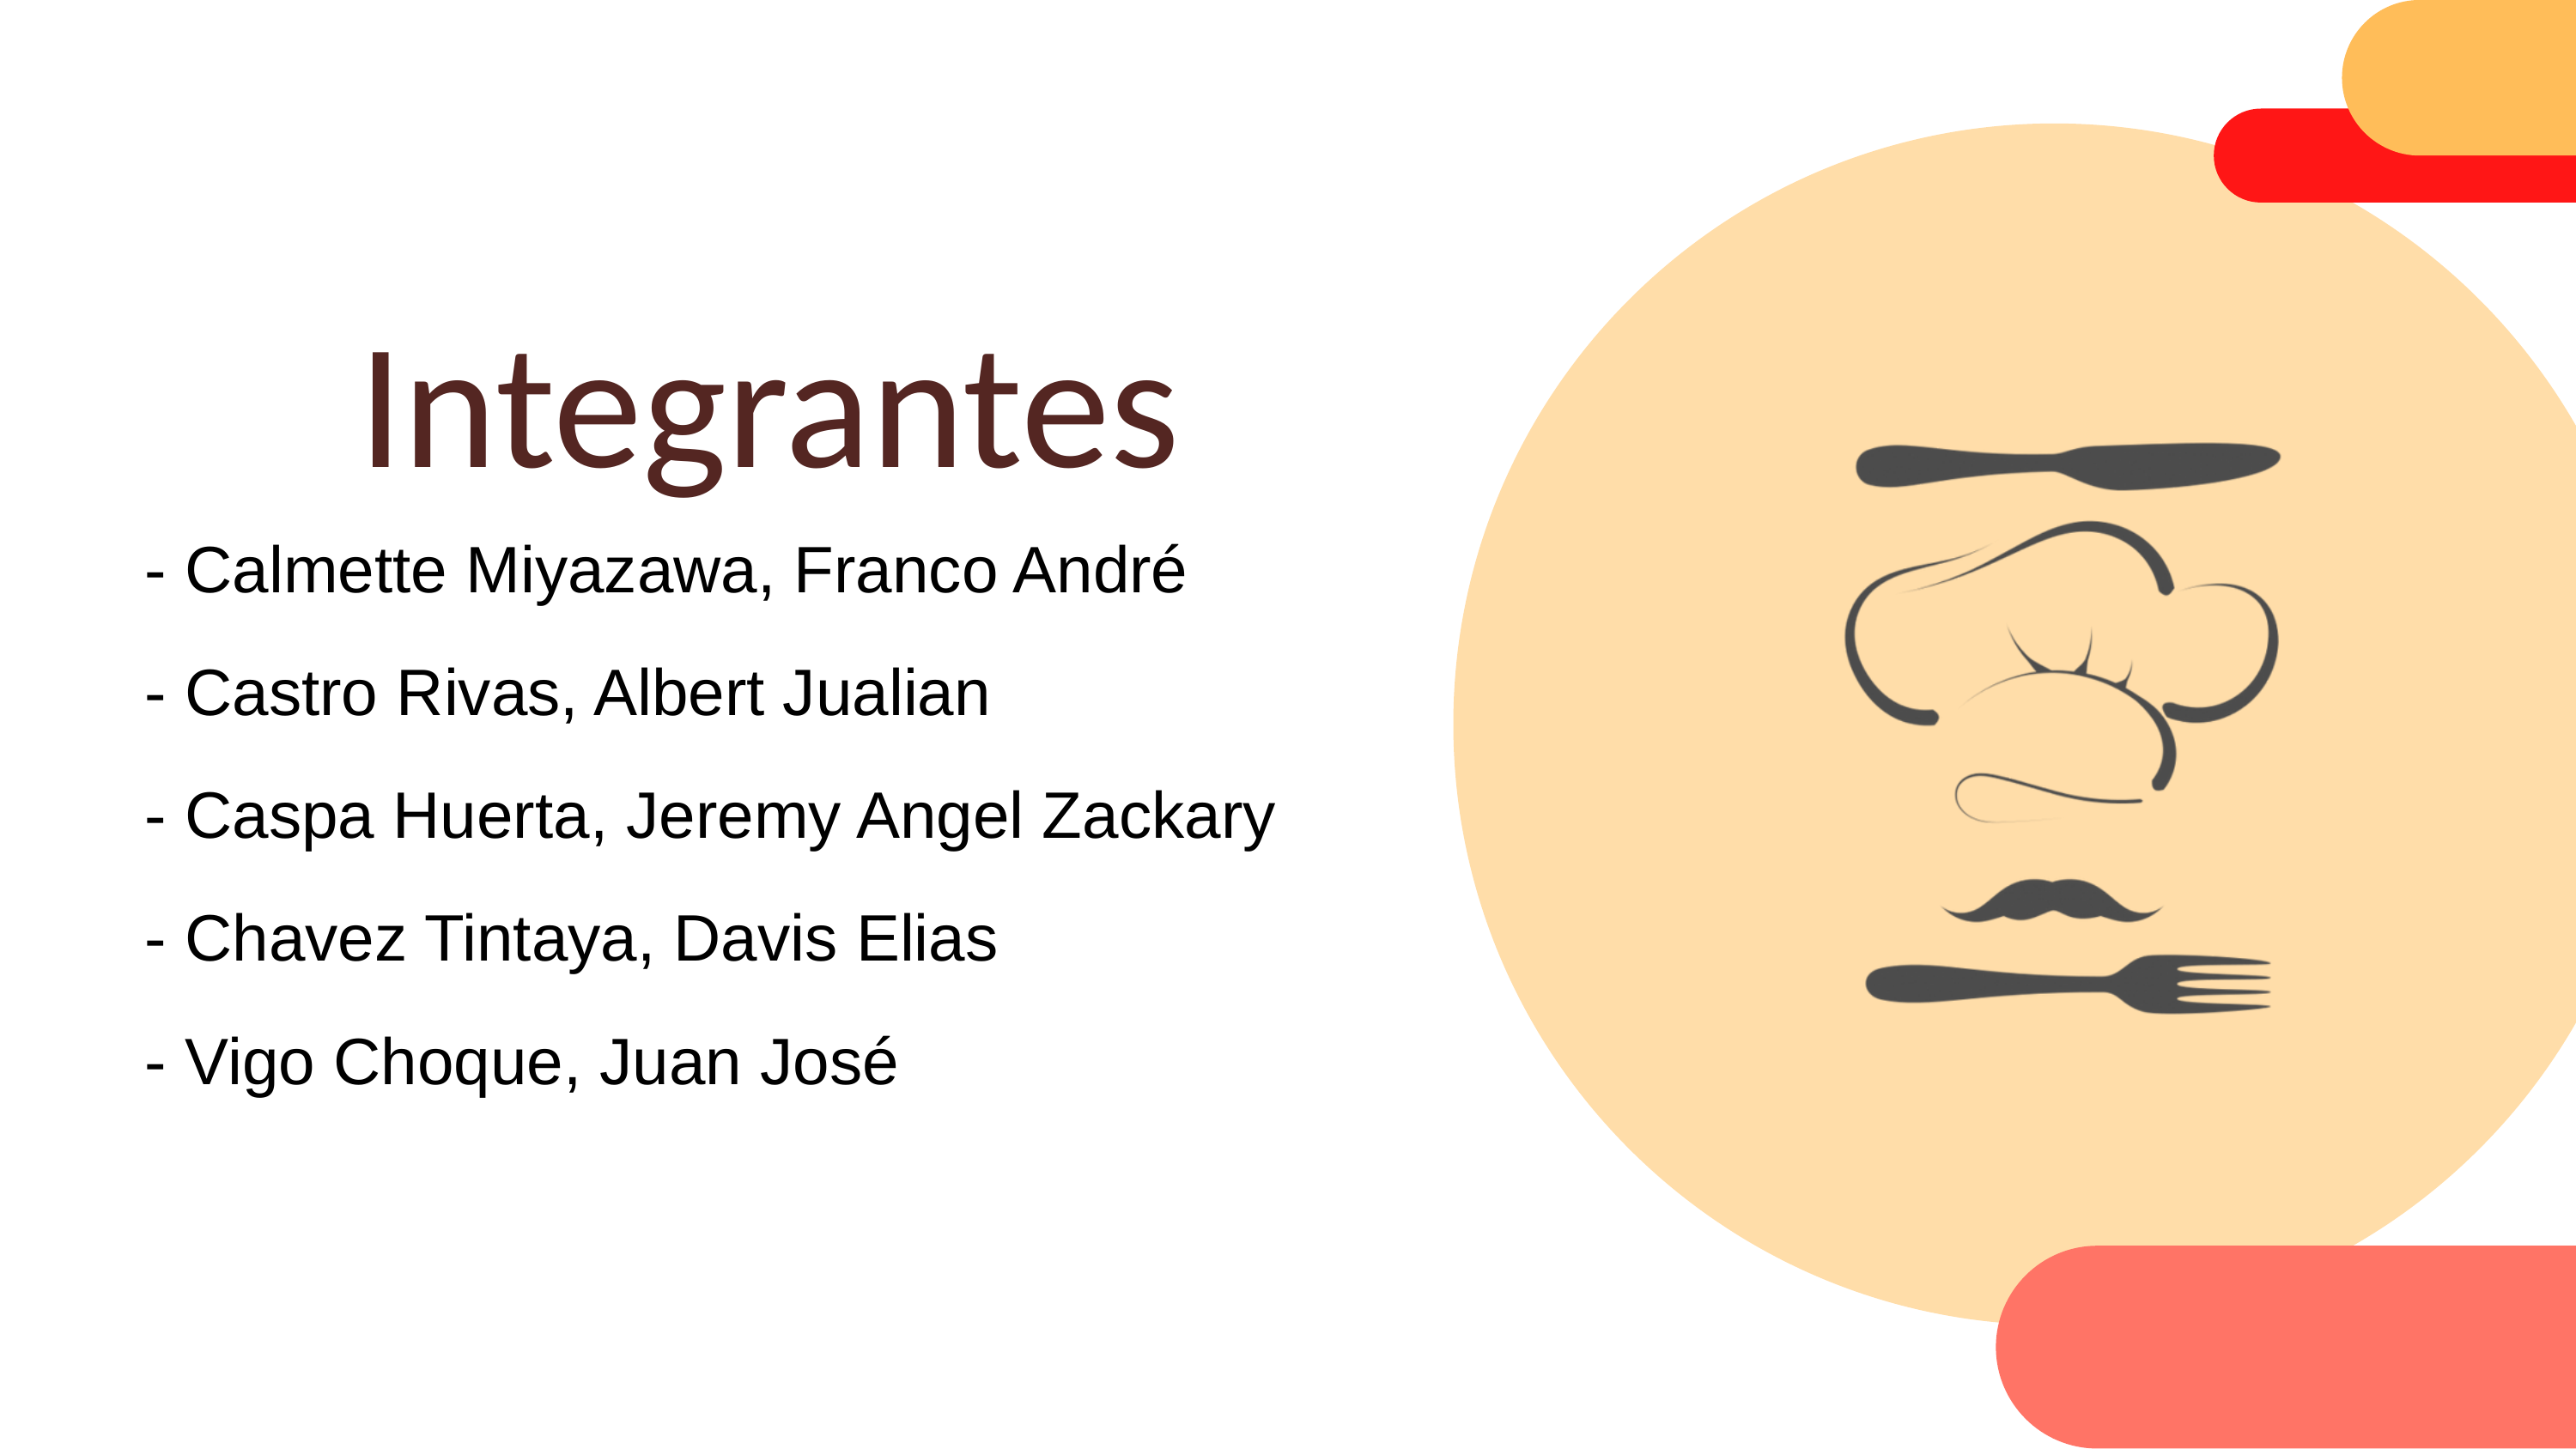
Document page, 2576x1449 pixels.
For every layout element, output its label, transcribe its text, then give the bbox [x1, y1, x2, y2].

text_box - Calmette Miyazawa, Franco André - Castro Rivas, Albert Jualian - Caspa Huerta, Jeremy Angel Zackary - Chavez Tintaya, Davis Elias - Vigo Choque, Juan José [144, 503, 1394, 1098]
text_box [2213, 99, 2576, 203]
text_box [1453, 123, 2576, 1325]
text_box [1996, 1226, 2576, 1449]
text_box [2342, 0, 2576, 156]
text_box Integrantes [144, 202, 1394, 503]
